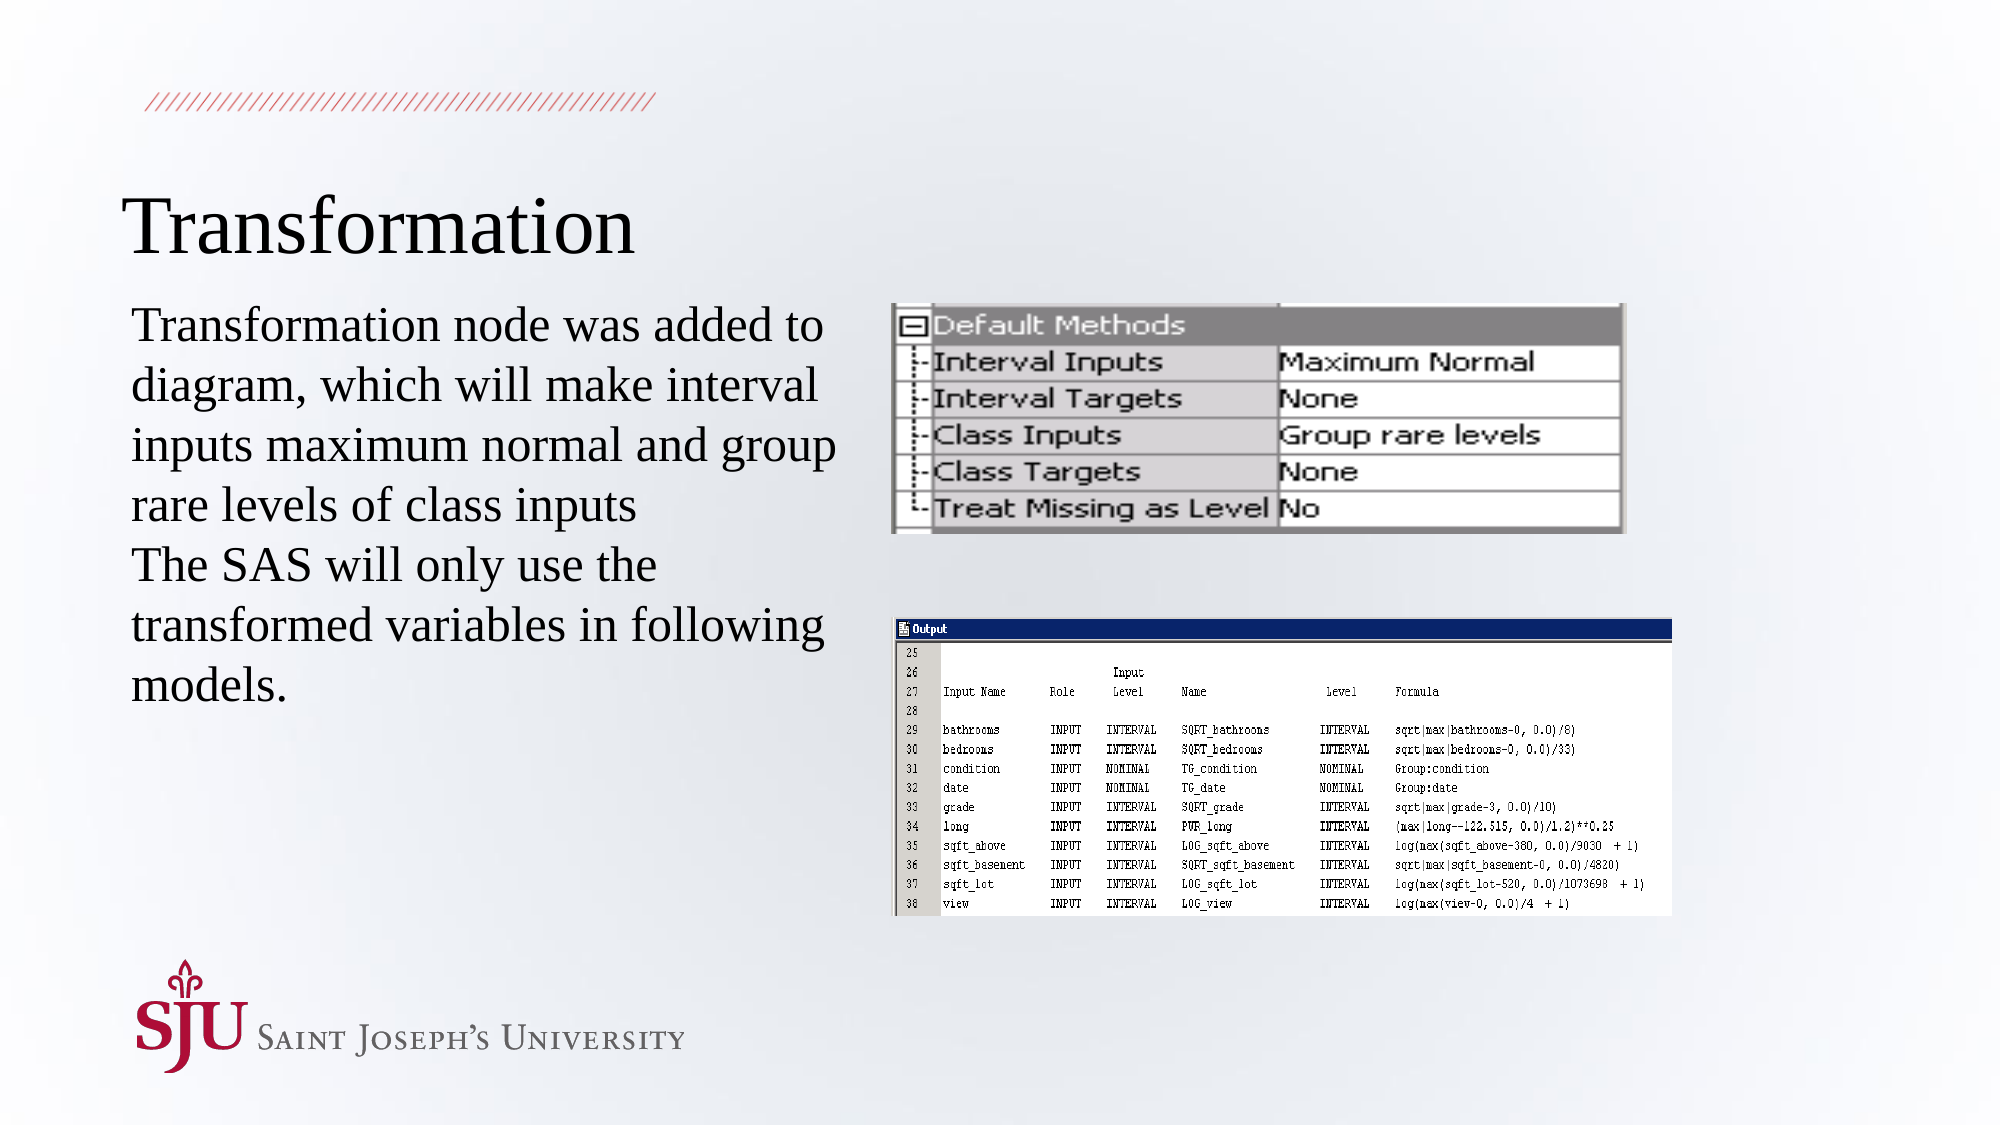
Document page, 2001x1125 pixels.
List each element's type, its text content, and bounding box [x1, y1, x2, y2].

picture [0, 0, 2000, 1125]
text_box Transformation [105, 74, 1649, 258]
text_box Transformation node was added to diagram, which will make interval inputs maximum normal and group rare levels of class inputs The SAS will only use the transformed variables in following models. [116, 283, 875, 719]
